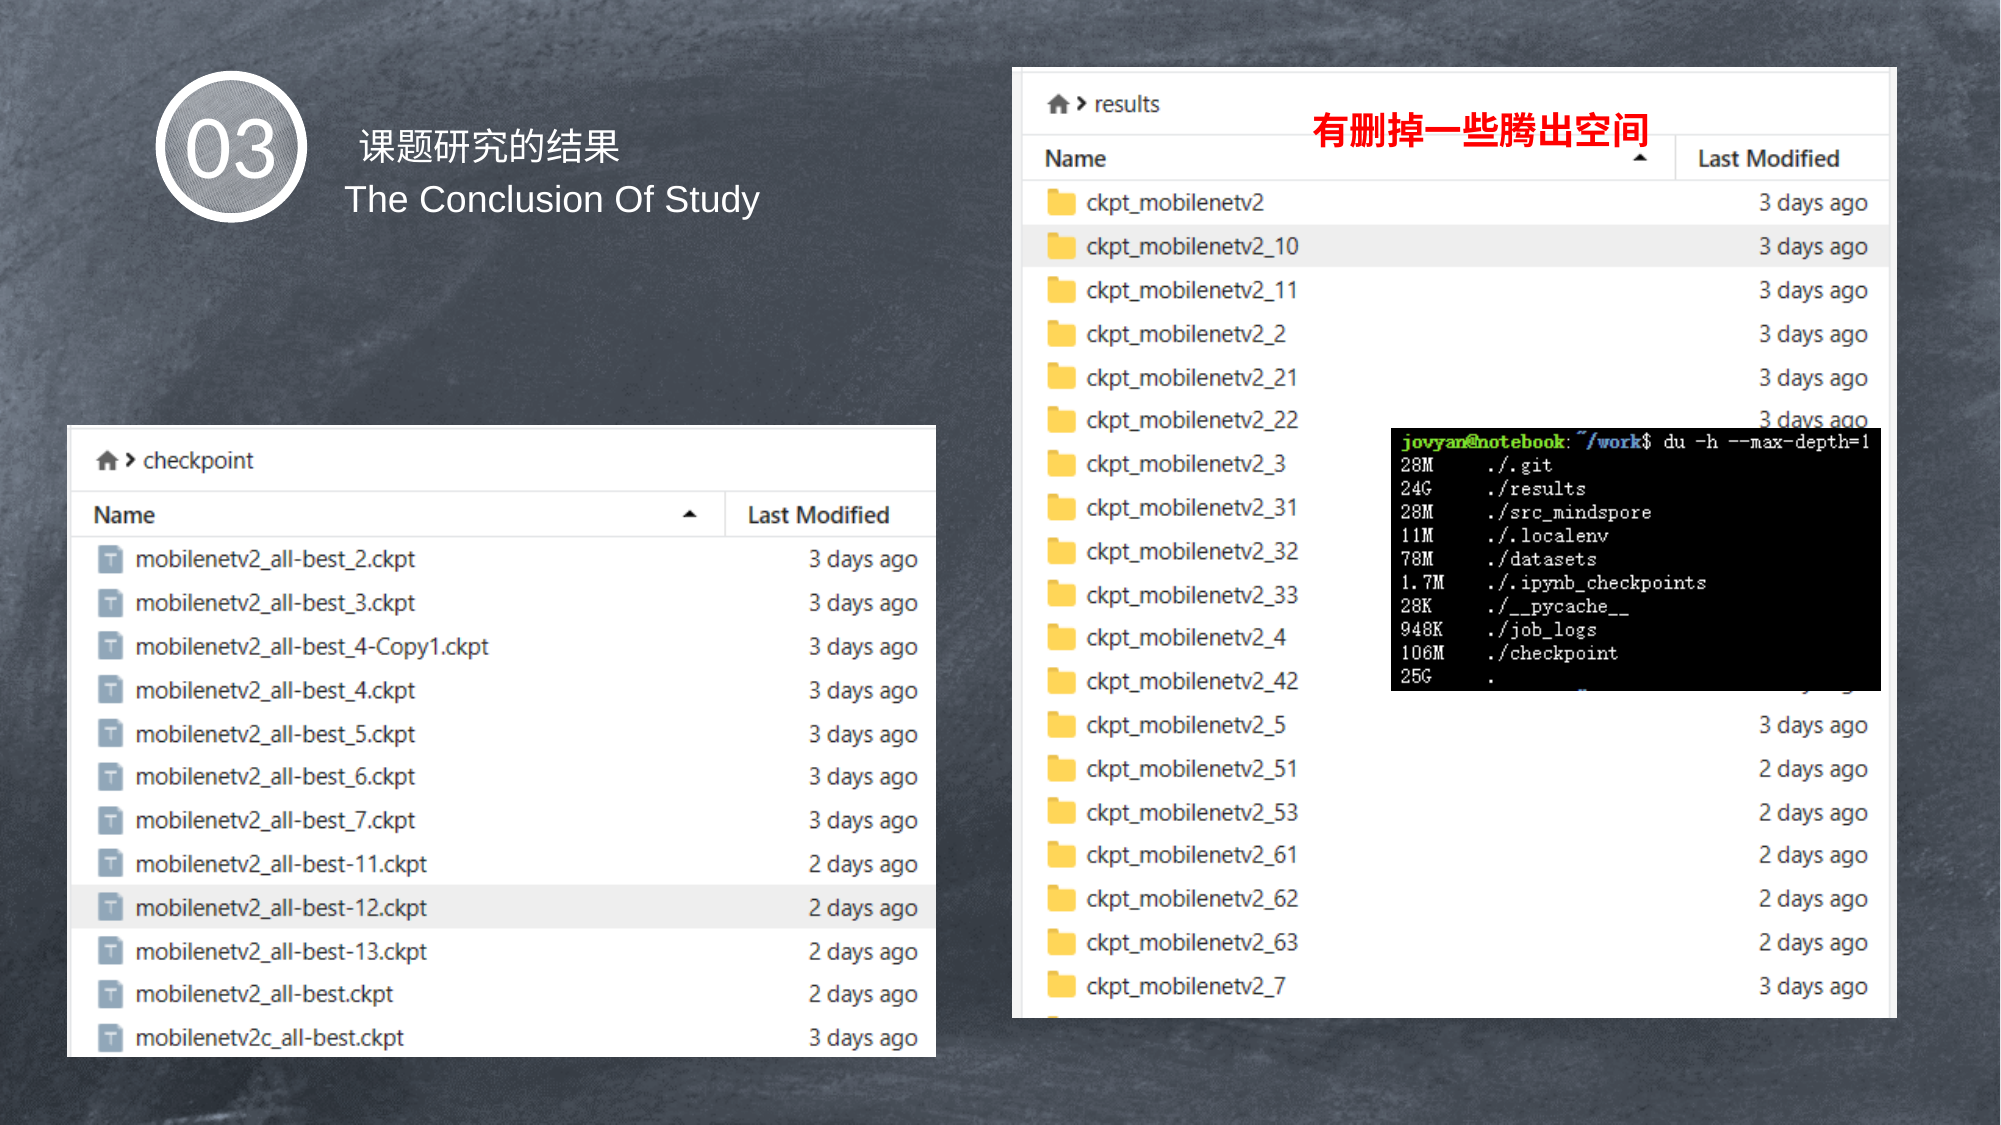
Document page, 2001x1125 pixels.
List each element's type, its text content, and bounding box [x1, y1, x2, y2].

text_box [297, 119, 303, 167]
picture [0, 0, 2001, 1125]
text_box 03 [166, 79, 297, 167]
text_box 课题研究的结果 [343, 70, 637, 167]
text_box The Conclusion Of Study [140, 167, 965, 228]
text_box [160, 118, 166, 167]
text_box [209, 75, 254, 79]
